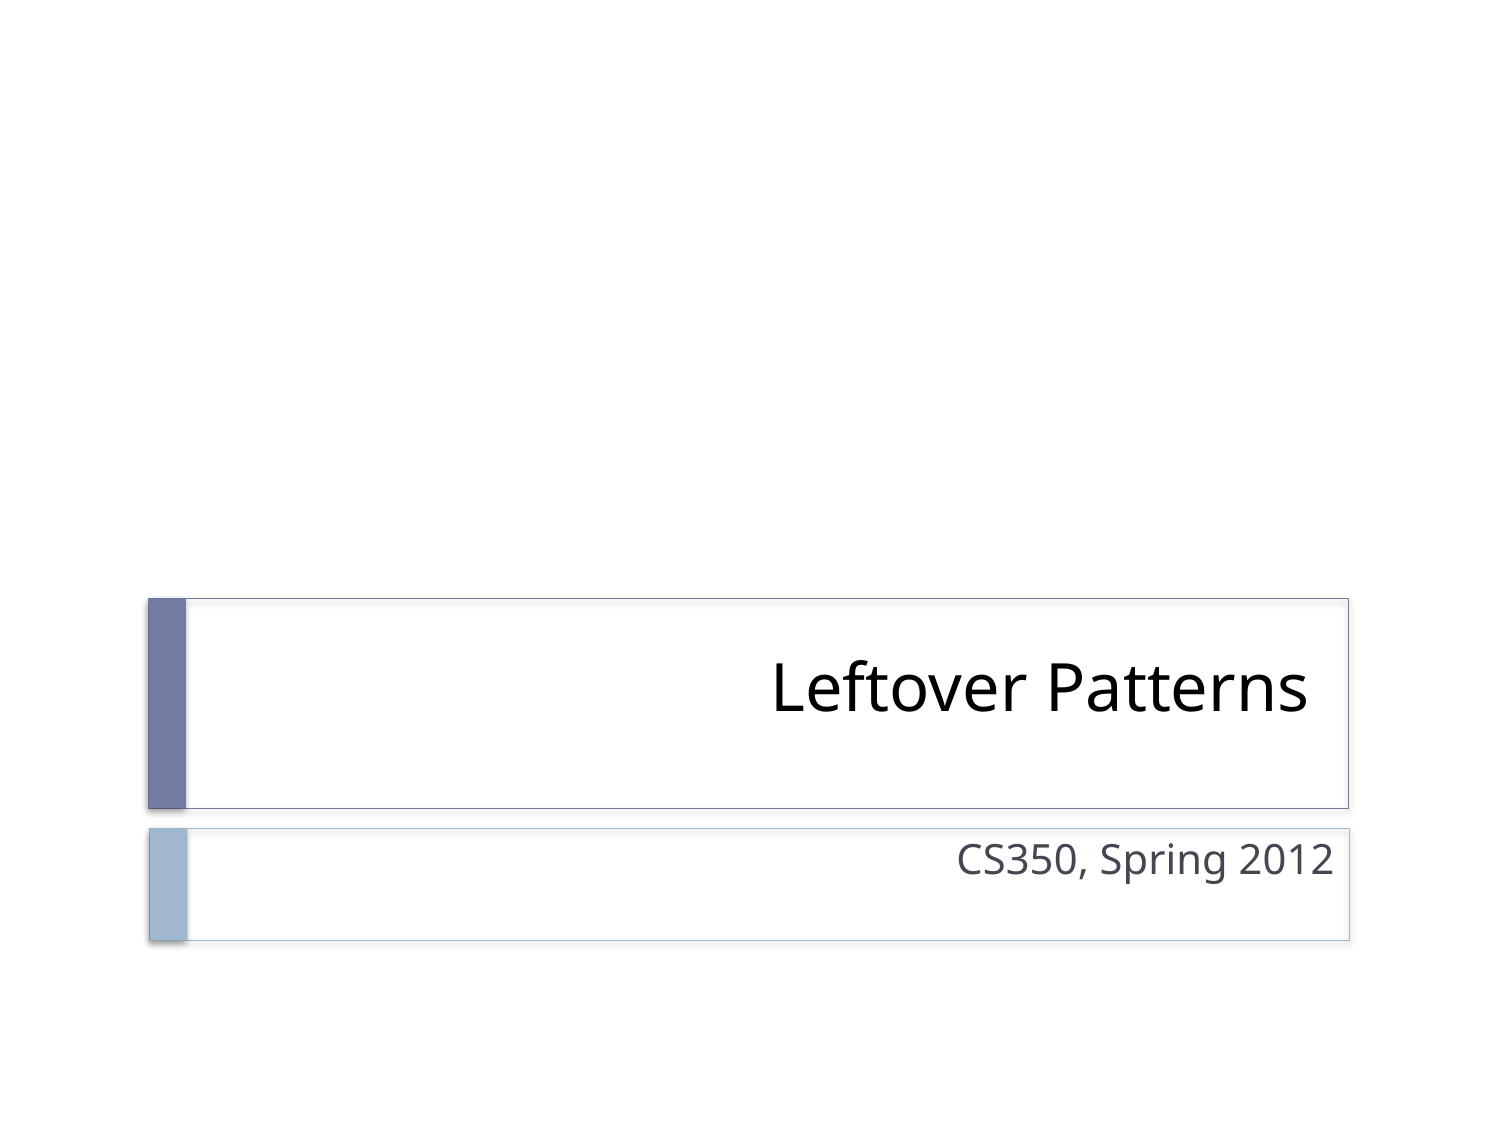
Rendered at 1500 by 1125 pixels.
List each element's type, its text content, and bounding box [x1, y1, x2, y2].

title Leftover Patterns [199, 637, 1326, 801]
subtitle CS350, Spring 2012 [199, 824, 1351, 948]
